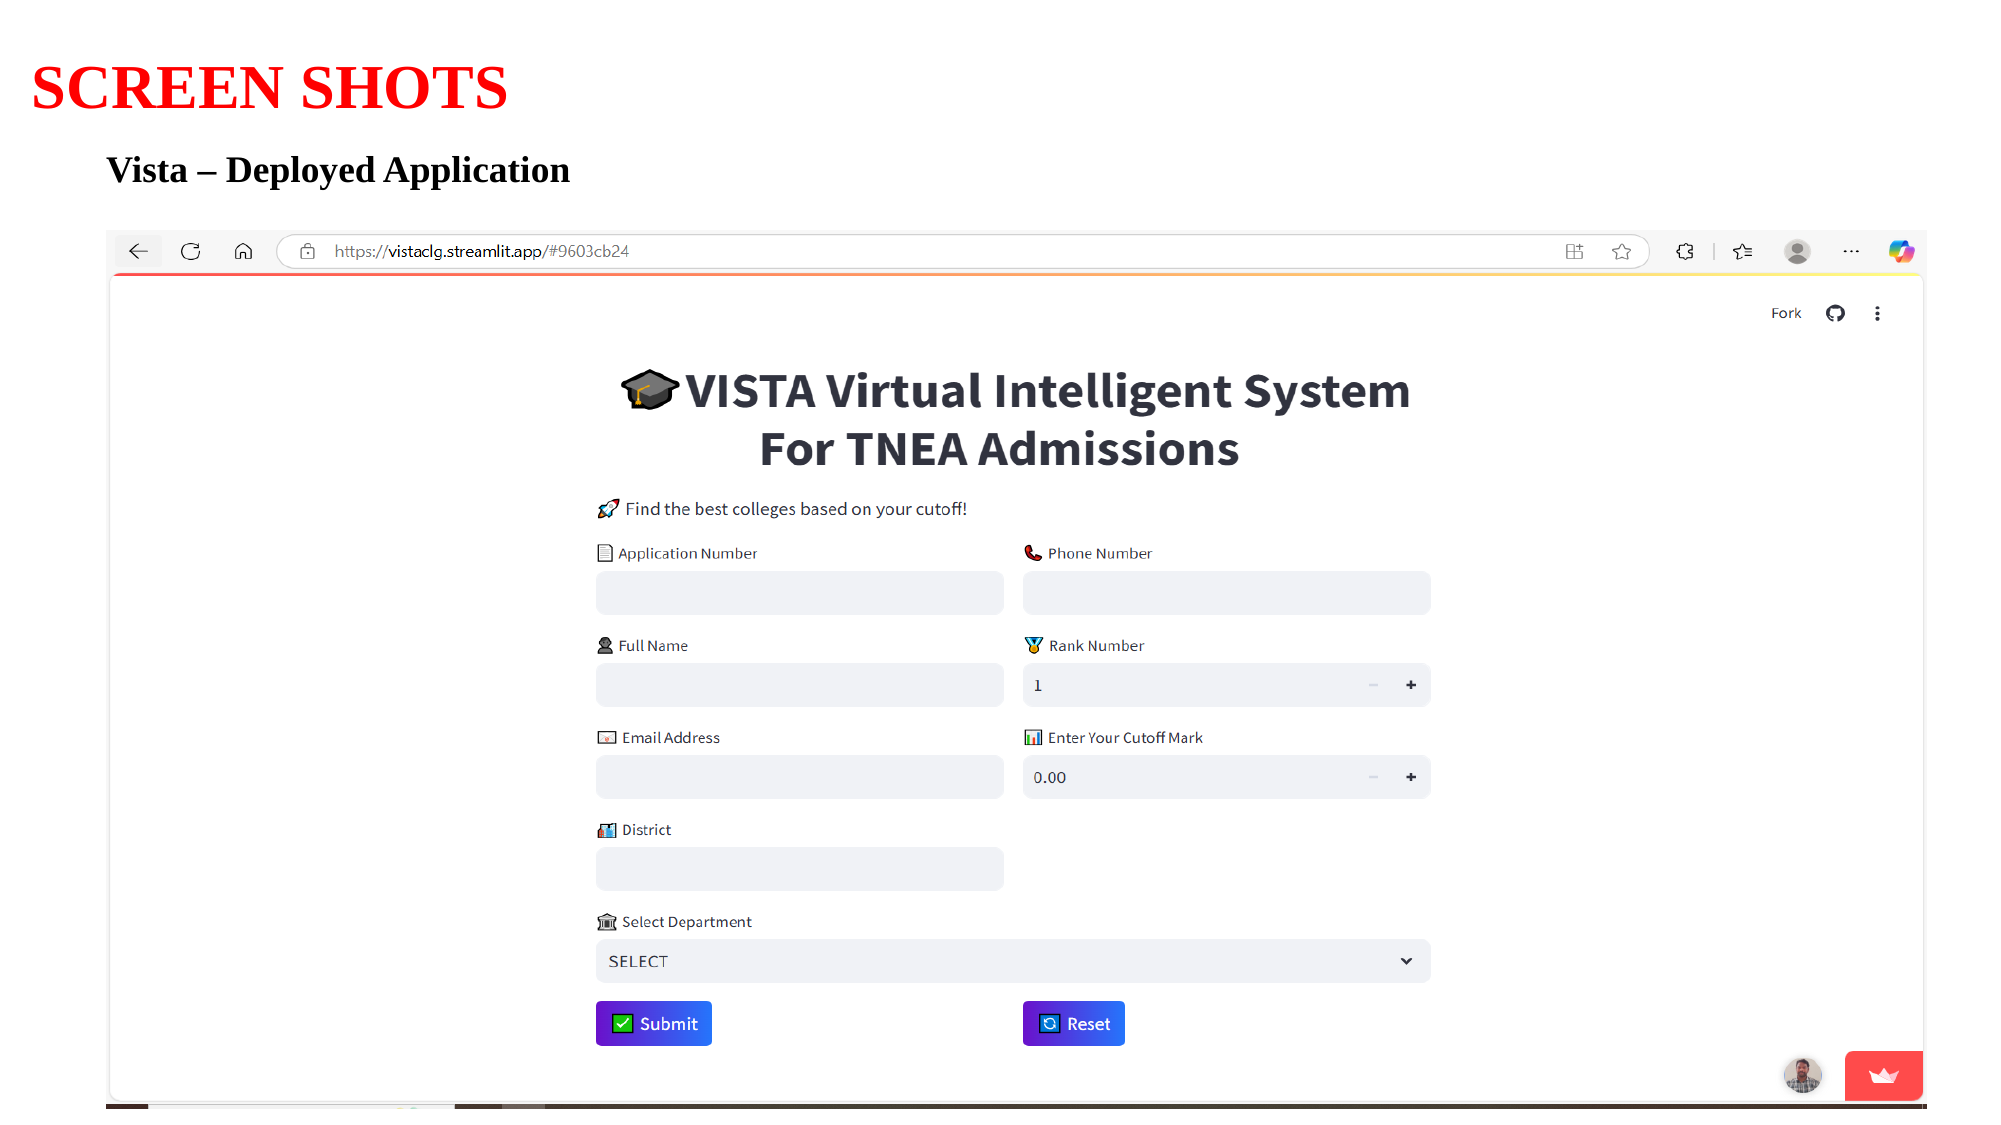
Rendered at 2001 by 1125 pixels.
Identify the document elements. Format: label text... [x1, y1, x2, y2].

text_box SCREEN SHOTS [16, 38, 1017, 129]
picture [106, 230, 1927, 1109]
text_box Vista – Deployed Application [91, 137, 1243, 198]
